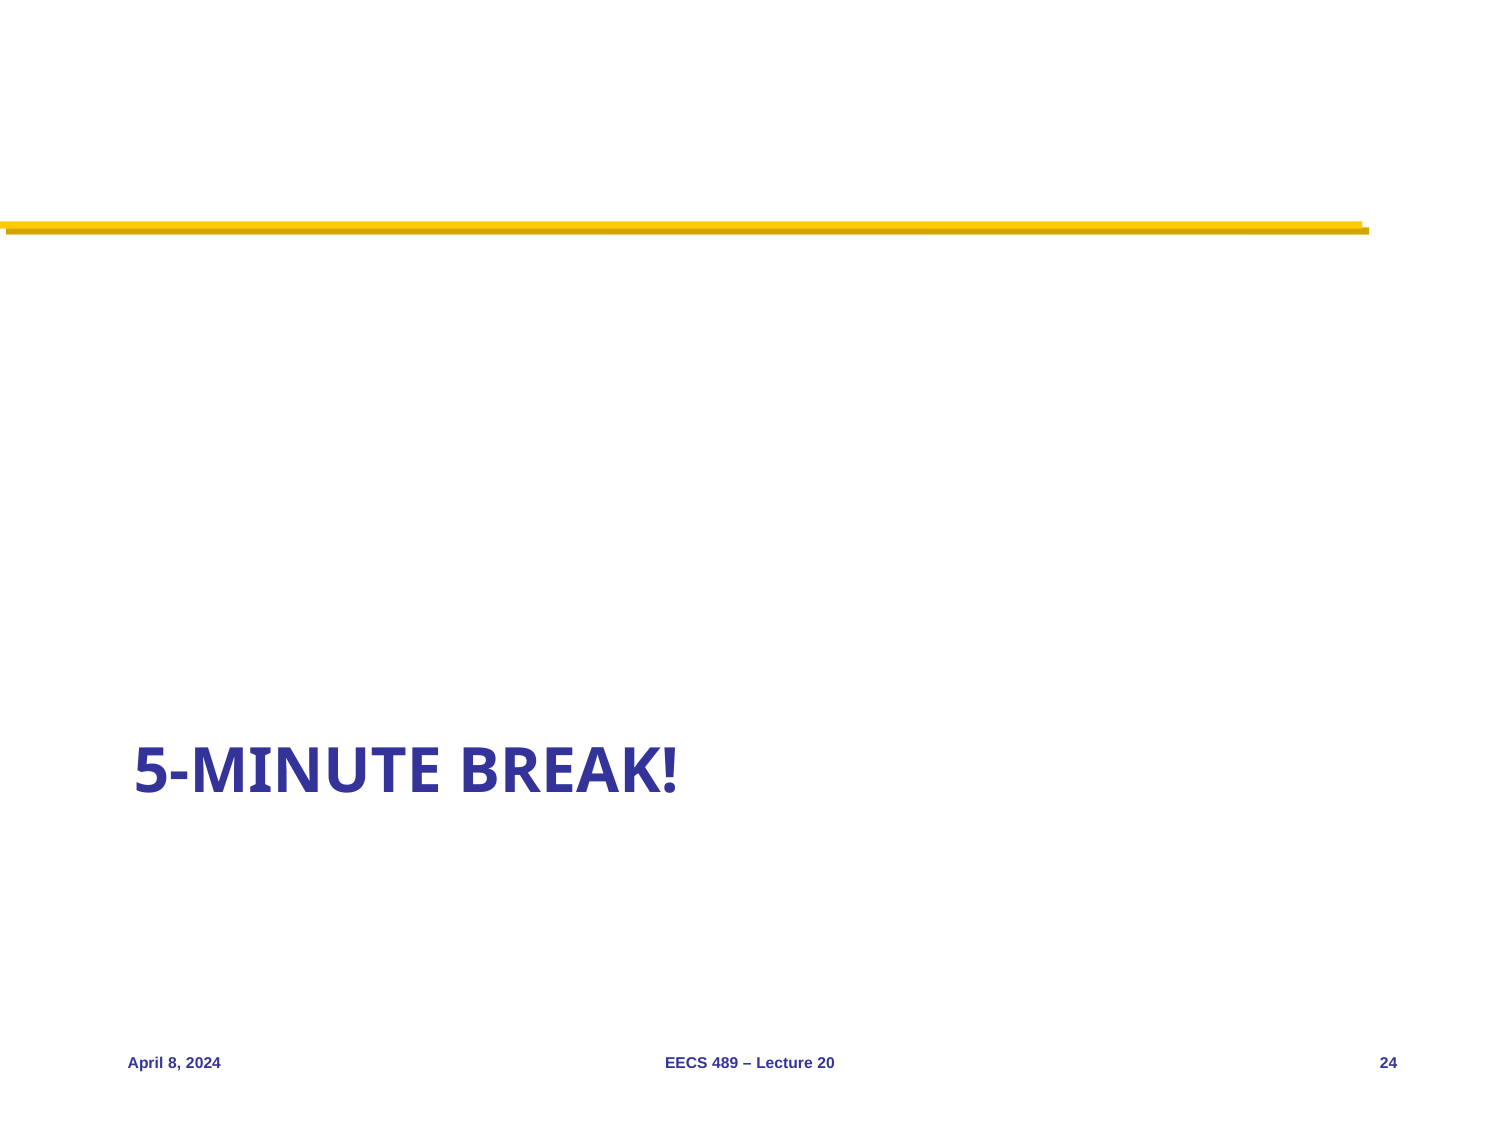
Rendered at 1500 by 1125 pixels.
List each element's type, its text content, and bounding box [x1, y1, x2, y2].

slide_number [112, 1024, 426, 1101]
title 5-minute break! [118, 722, 1394, 947]
footer EECS 489 – Lecture 20 [512, 1024, 988, 1101]
slide_number 24 [1312, 1024, 1413, 1101]
